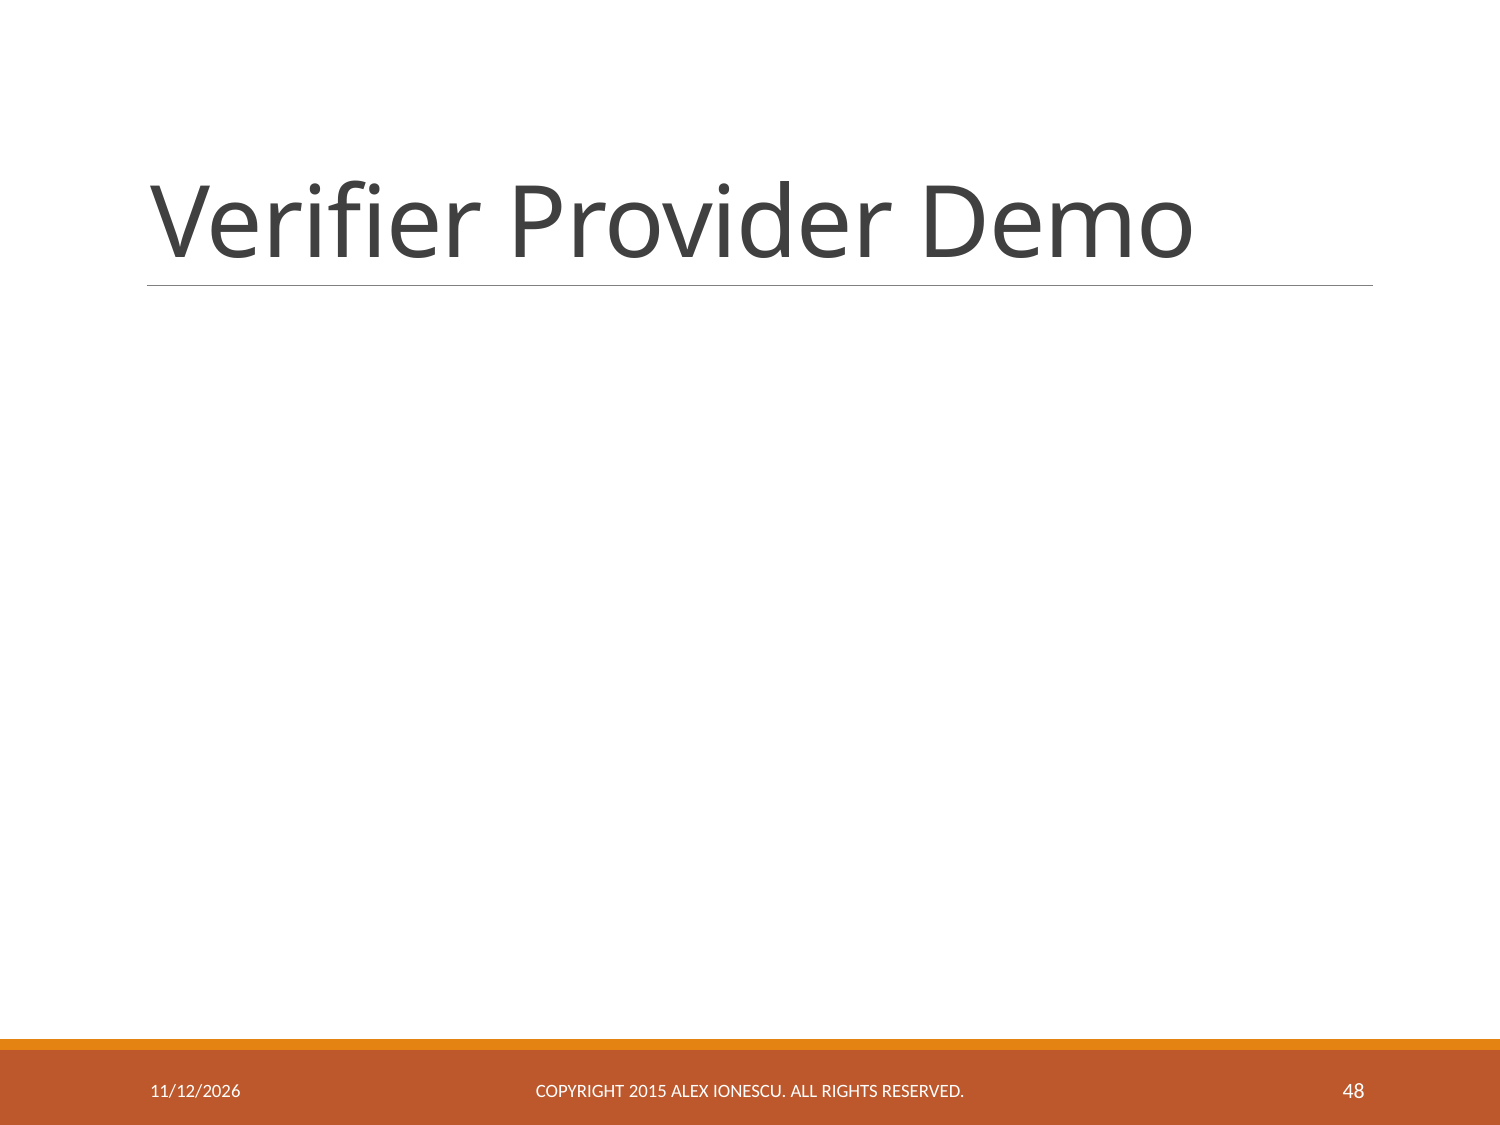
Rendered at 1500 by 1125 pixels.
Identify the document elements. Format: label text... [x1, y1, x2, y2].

slide_number 48 [1218, 1059, 1380, 1120]
footer Copyright 2015 ALEX IONESCU. ALL RIGHTS RESERVED. [453, 1059, 1047, 1120]
title Verifier Provider Demo [135, 47, 1373, 285]
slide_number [135, 1059, 440, 1120]
